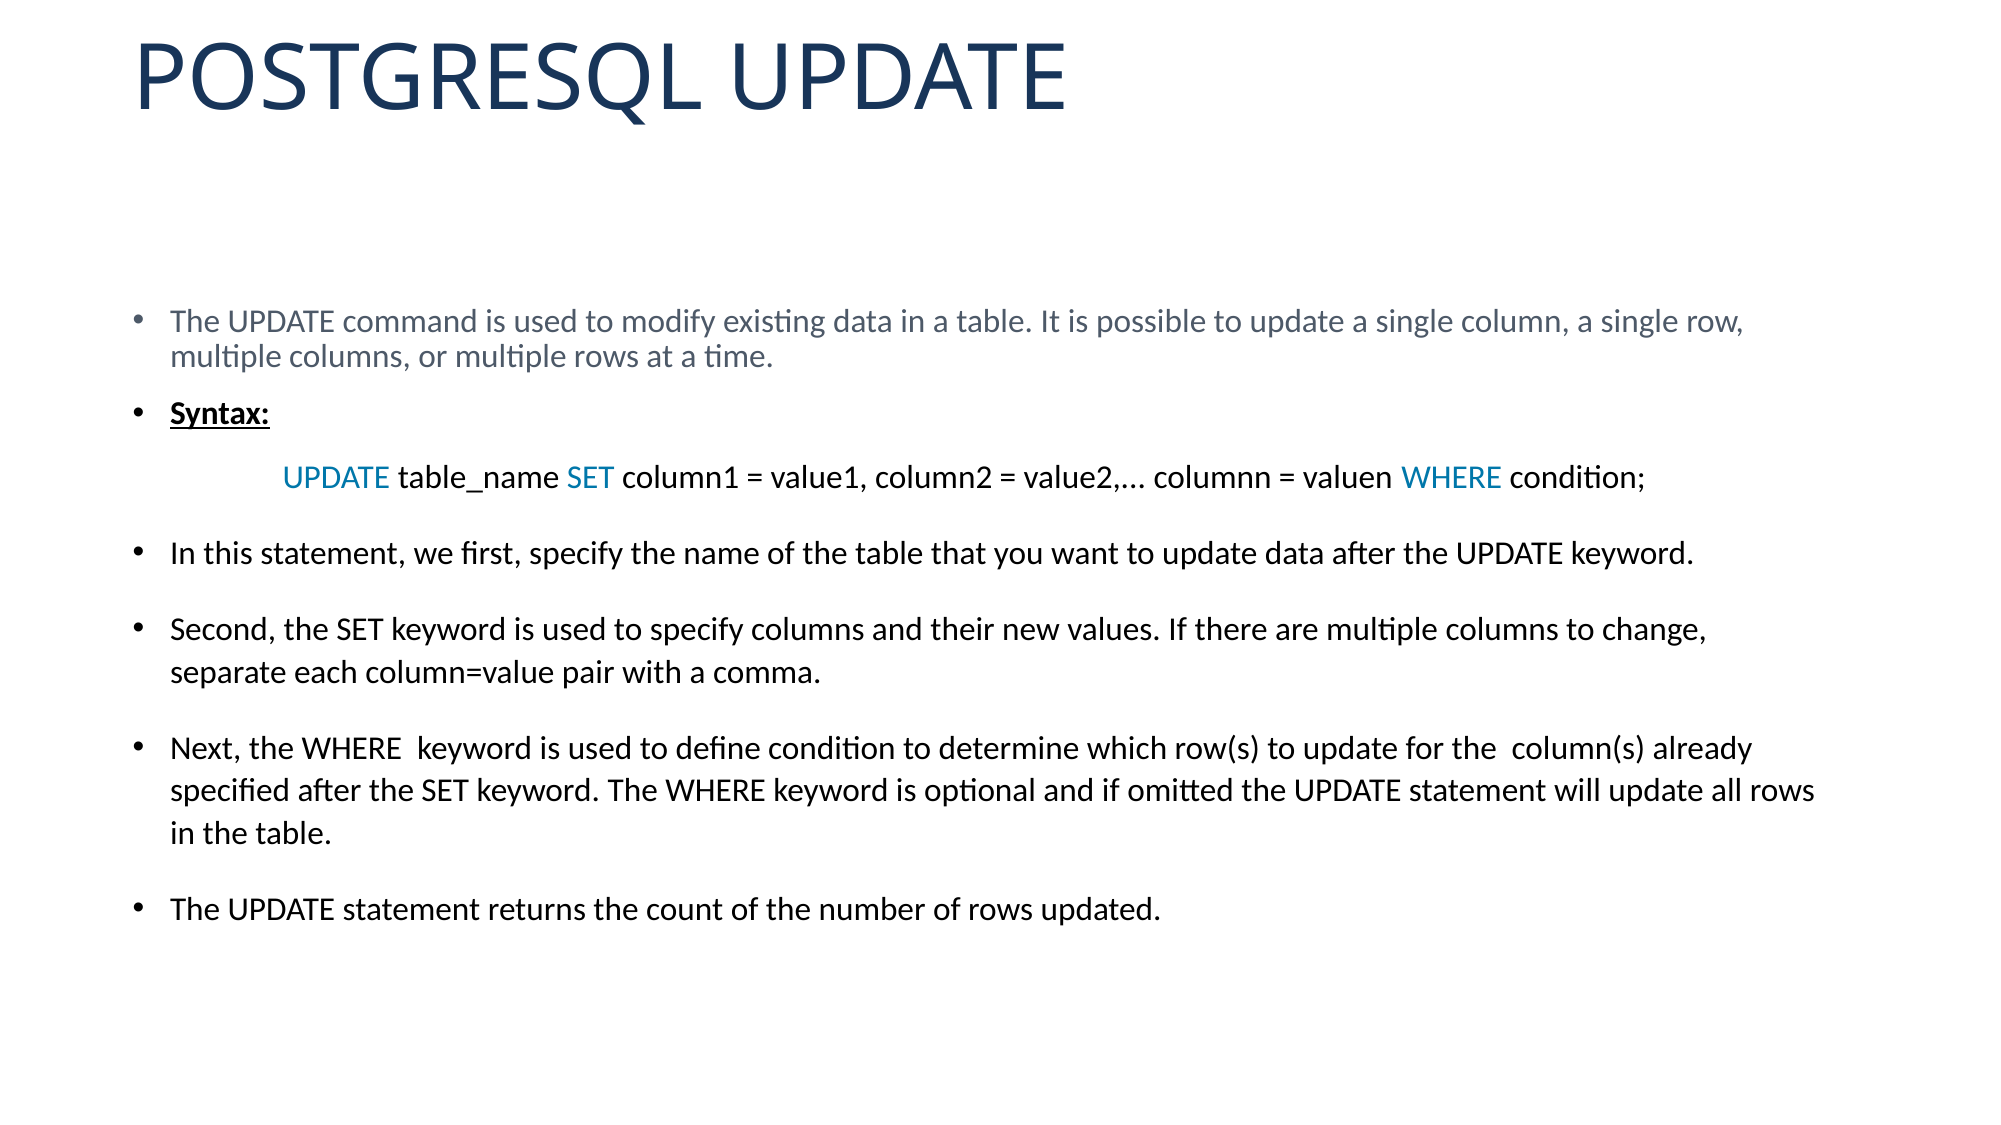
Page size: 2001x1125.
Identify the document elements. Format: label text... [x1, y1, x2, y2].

list The UPDATE command is used to modify existing data in a table. It is possible to update a single column, a single row, multiple columns, or multiple rows at a time. Syntax: UPDATE table_name SET column1 = value1, column2 = value2,... columnn = valuen WHERE condition; In this statement, we first, specify the name of the table that you want to update data after the UPDATE keyword. Second, the SET keyword is used to specify columns and their new values. If there are multiple columns to change, separate each column=value pair with a comma. Next, the WHERE keyword is used to define condition to determine which row(s) to update for the column(s) already specified after the SET keyword. The WHERE keyword is optional and if omitted the UPDATE statement will update all rows in the table. The UPDATE statement returns the count of the number of rows updated. [117, 295, 1843, 1010]
title POSTGRESQL UPDATE [117, 0, 1843, 189]
